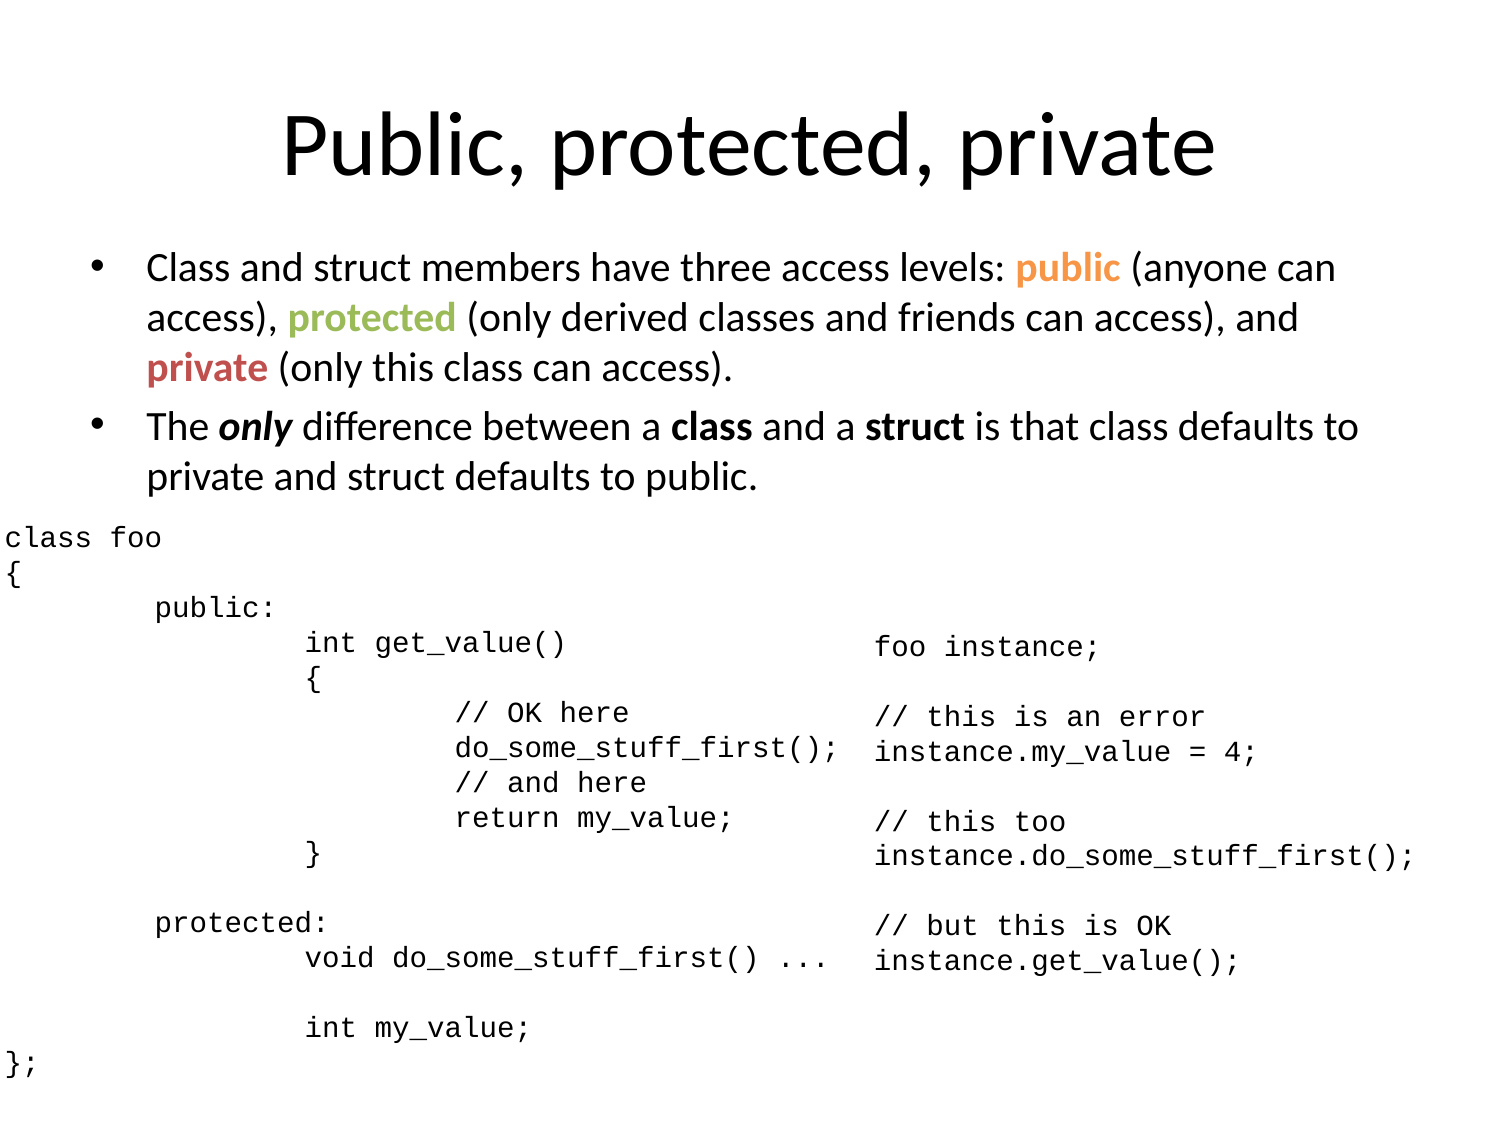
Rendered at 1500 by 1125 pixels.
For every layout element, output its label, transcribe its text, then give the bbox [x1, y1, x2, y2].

text_box class foo { public: int get_value() { // OK here do_some_stuff_first(); // and here return my_value; } protected: void do_some_stuff_first() ... int my_value; }; [0, 511, 872, 1121]
list Class and struct members have three access levels: public (anyone can access), protected (only derived classes and friends can access), and private (only this class can access). The only difference between a class and a struct is that class defaults to private and struct defaults to public. [75, 232, 1425, 619]
text_box foo instance; // this is an error instance.my_value = 4; // this too instance.do_some_stuff_first(); // but this is OK instance.get_value(); [859, 619, 1432, 984]
title Public, protected, private [75, 45, 1425, 232]
